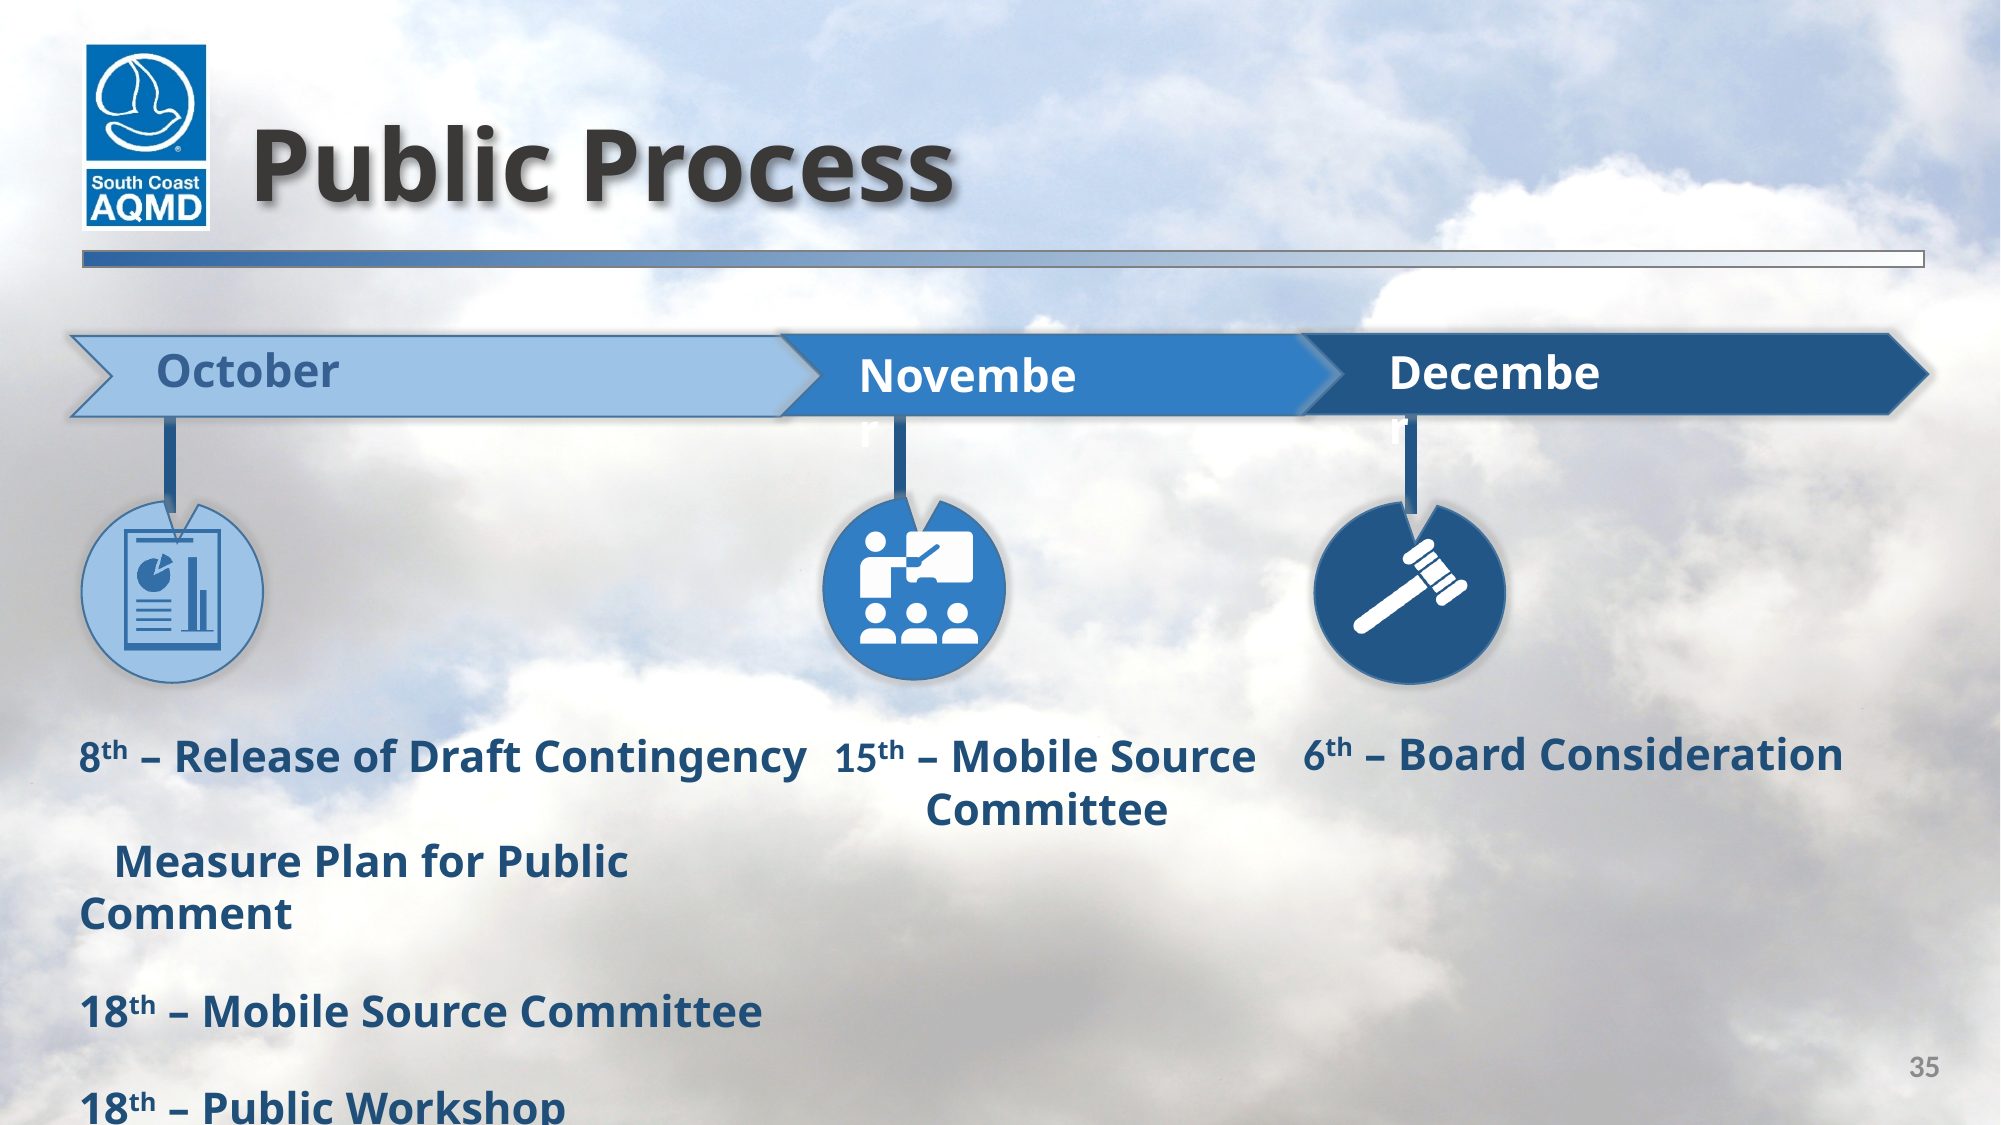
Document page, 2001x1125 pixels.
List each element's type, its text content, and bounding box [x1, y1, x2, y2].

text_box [1269, 333, 2000, 833]
text_box [82, 250, 1925, 268]
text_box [782, 334, 1345, 843]
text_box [45, 335, 842, 1085]
slide_number 35 [1505, 1035, 1956, 1096]
picture [548, 1105, 557, 1119]
picture [0, 0, 2001, 1125]
text_box Public Process [233, 103, 1925, 231]
